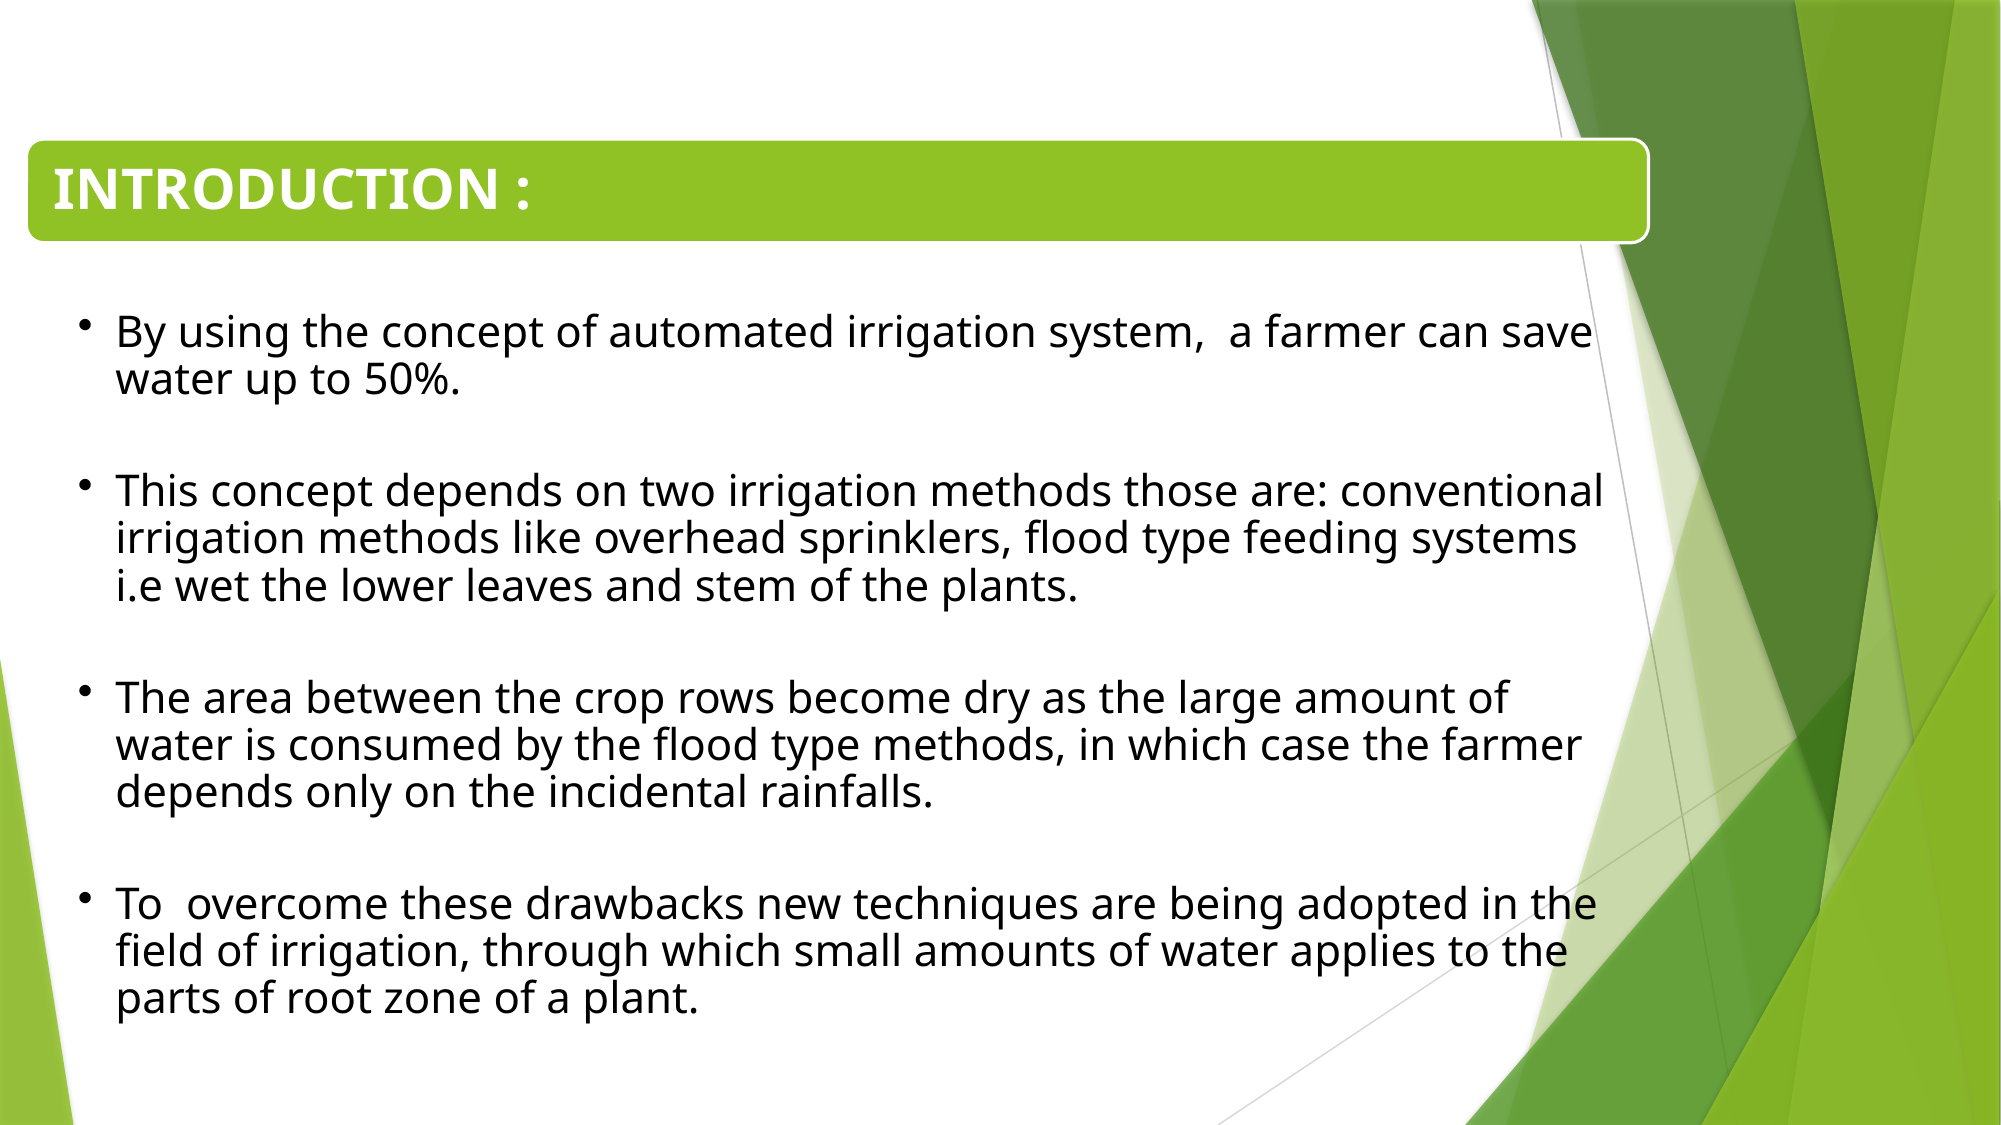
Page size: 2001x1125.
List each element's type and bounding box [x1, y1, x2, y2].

text_box [25, 119, 1649, 1032]
